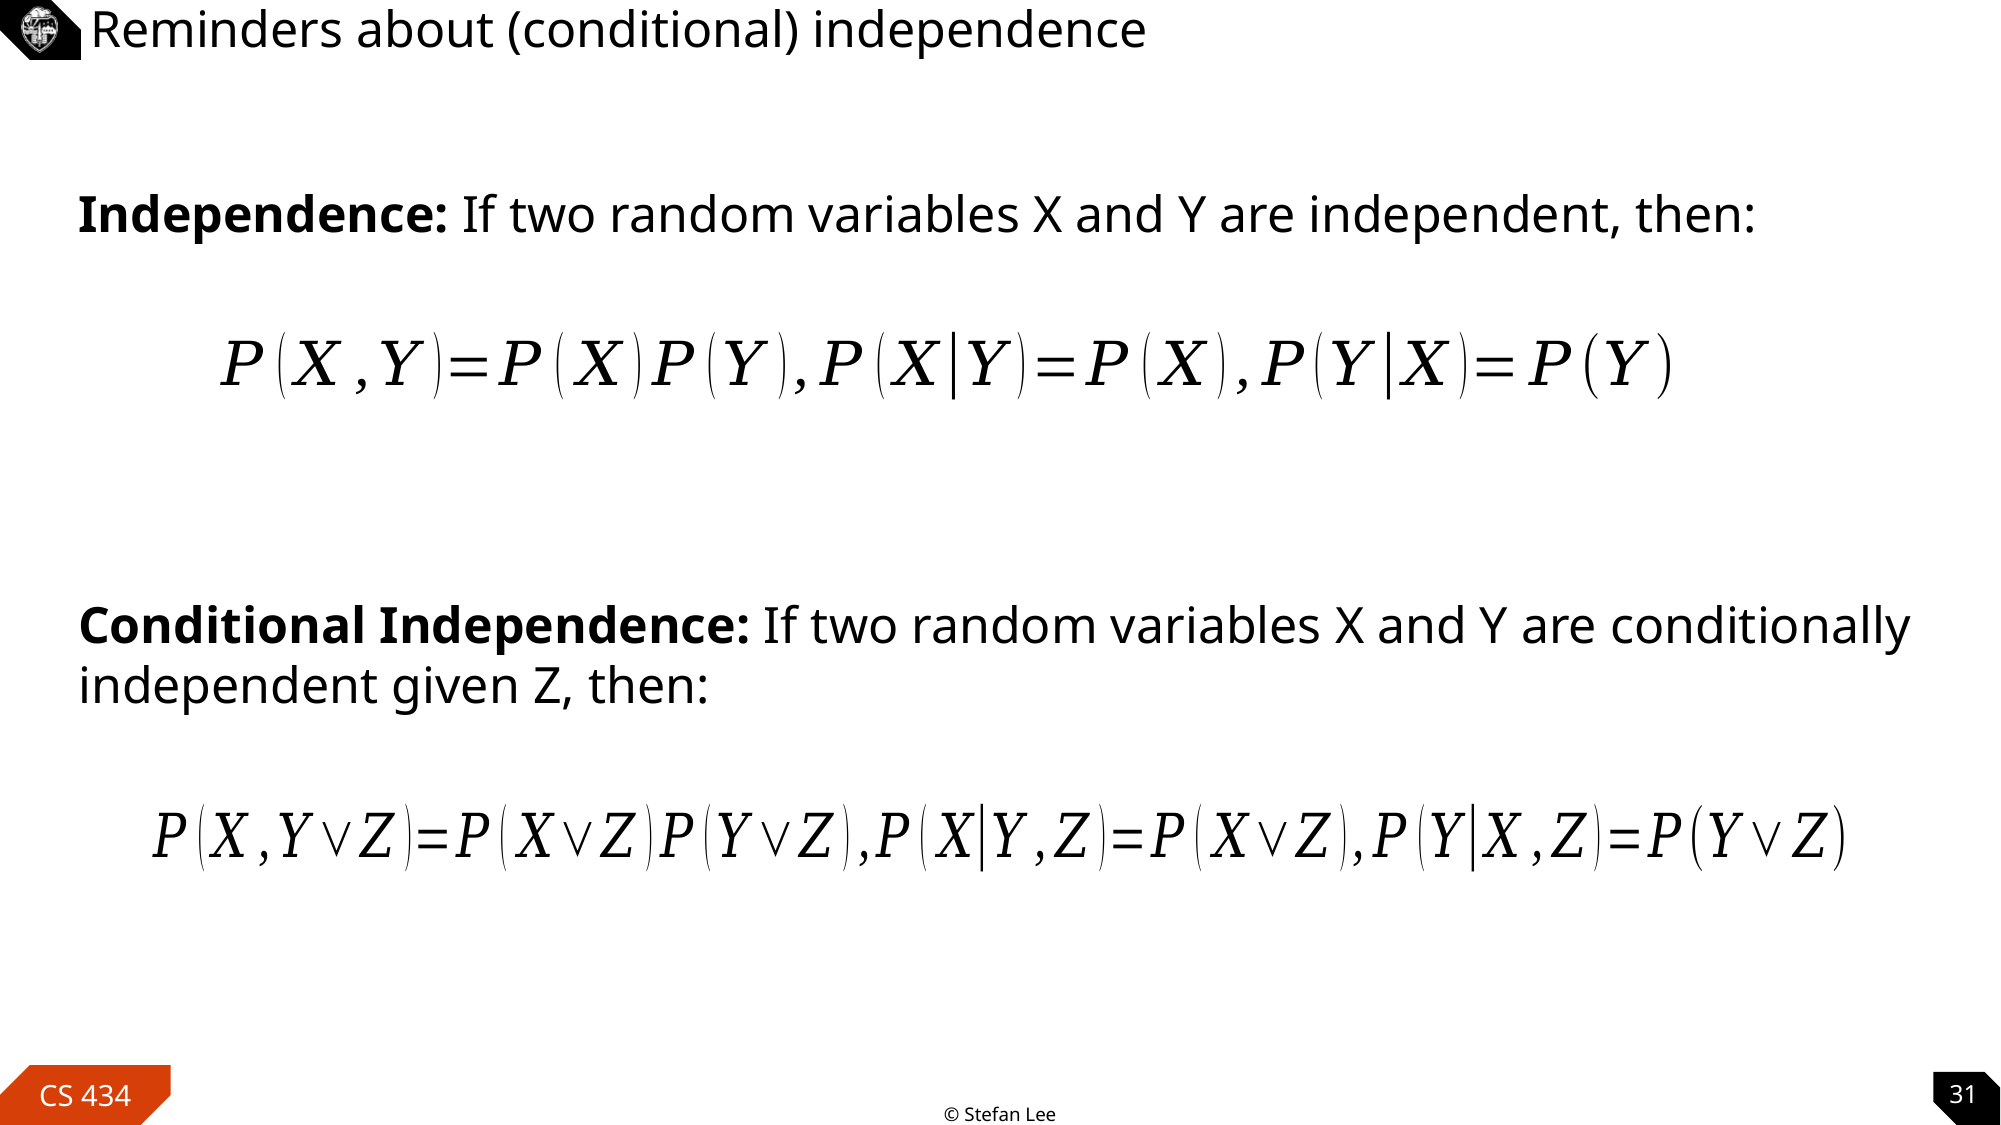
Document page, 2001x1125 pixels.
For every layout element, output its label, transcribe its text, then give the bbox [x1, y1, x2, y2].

slide_number 31 [1933, 1071, 1994, 1119]
text_box Conditional Independence: If two random variables X and Y are conditionally independent given Z, then: [63, 586, 1937, 722]
title Reminders about (conditional) independence [0, 1, 1699, 61]
text_box Independence: If two random variables X and Y are independent, then: [63, 175, 1937, 251]
